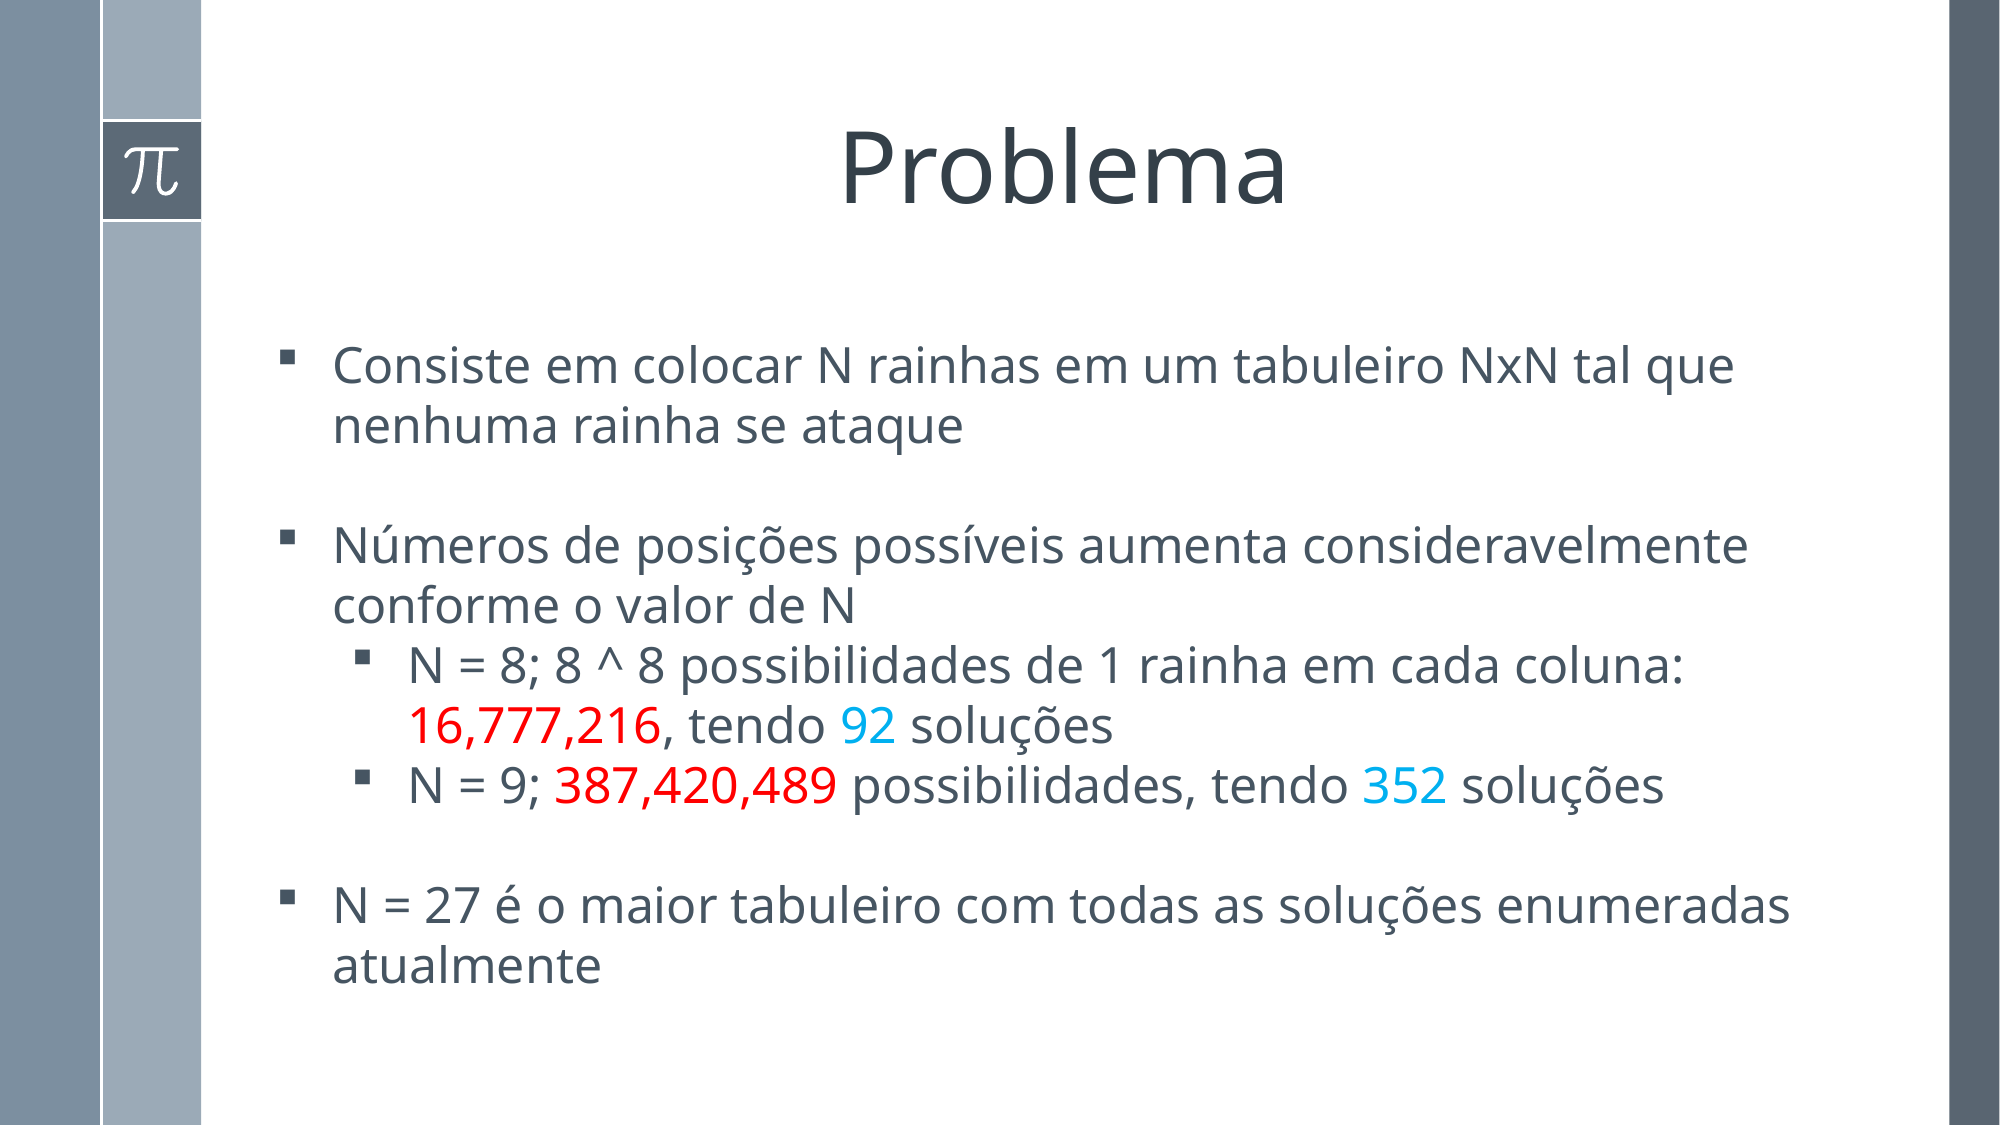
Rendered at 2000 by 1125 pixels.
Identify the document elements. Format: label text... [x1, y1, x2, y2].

title Problema [261, 29, 1867, 233]
text_box Consiste em colocar N rainhas em um tabuleiro NxN tal que nenhuma rainha se ataque Números de posições possíveis aumenta consideravelmente conforme o valor de N N = 8; 8 ^ 8 possibilidades de 1 rainha em cada coluna: 16,777,216, tendo 92 soluções N = 9; 387,420,489 possibilidades, tendo 352 soluções N = 27 é o maior tabuleiro com todas as soluções enumeradas atualmente [261, 326, 1867, 1001]
